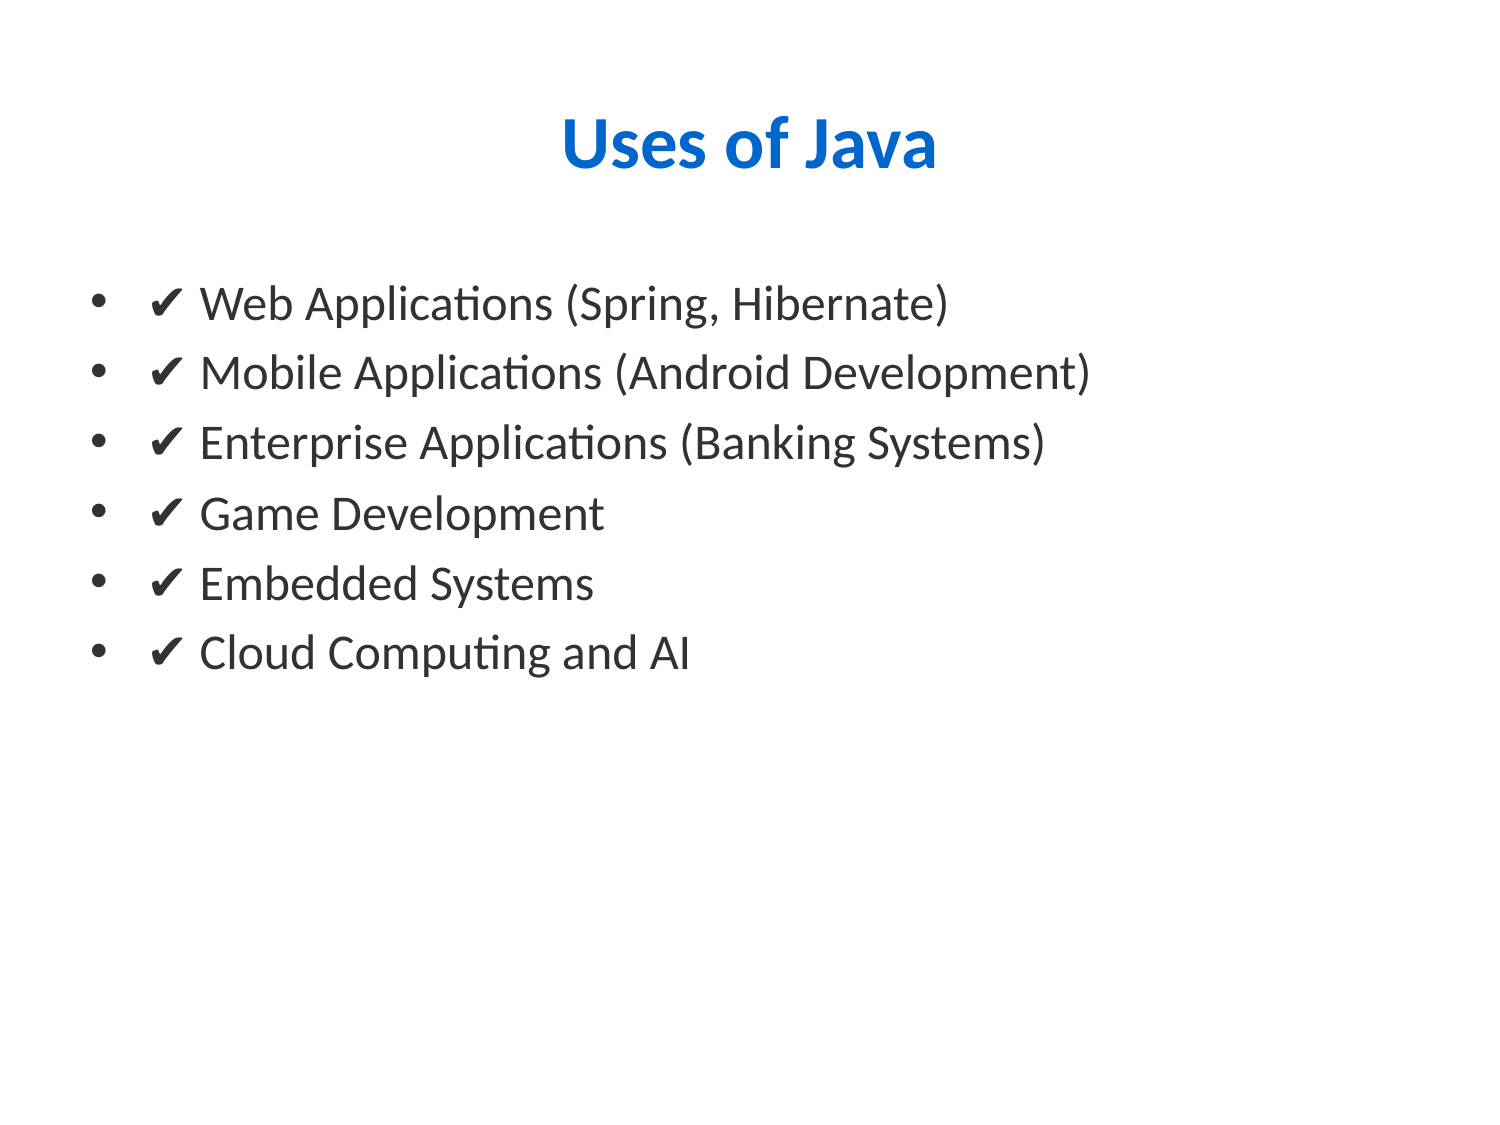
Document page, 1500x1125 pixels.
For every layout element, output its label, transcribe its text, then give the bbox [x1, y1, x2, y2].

title Uses of Java [75, 45, 1425, 233]
list ✔ Web Applications (Spring, Hibernate) ✔ Mobile Applications (Android Development) ✔ Enterprise Applications (Banking Systems) ✔ Game Development ✔ Embedded Systems ✔ Cloud Computing and AI [75, 262, 1425, 1005]
